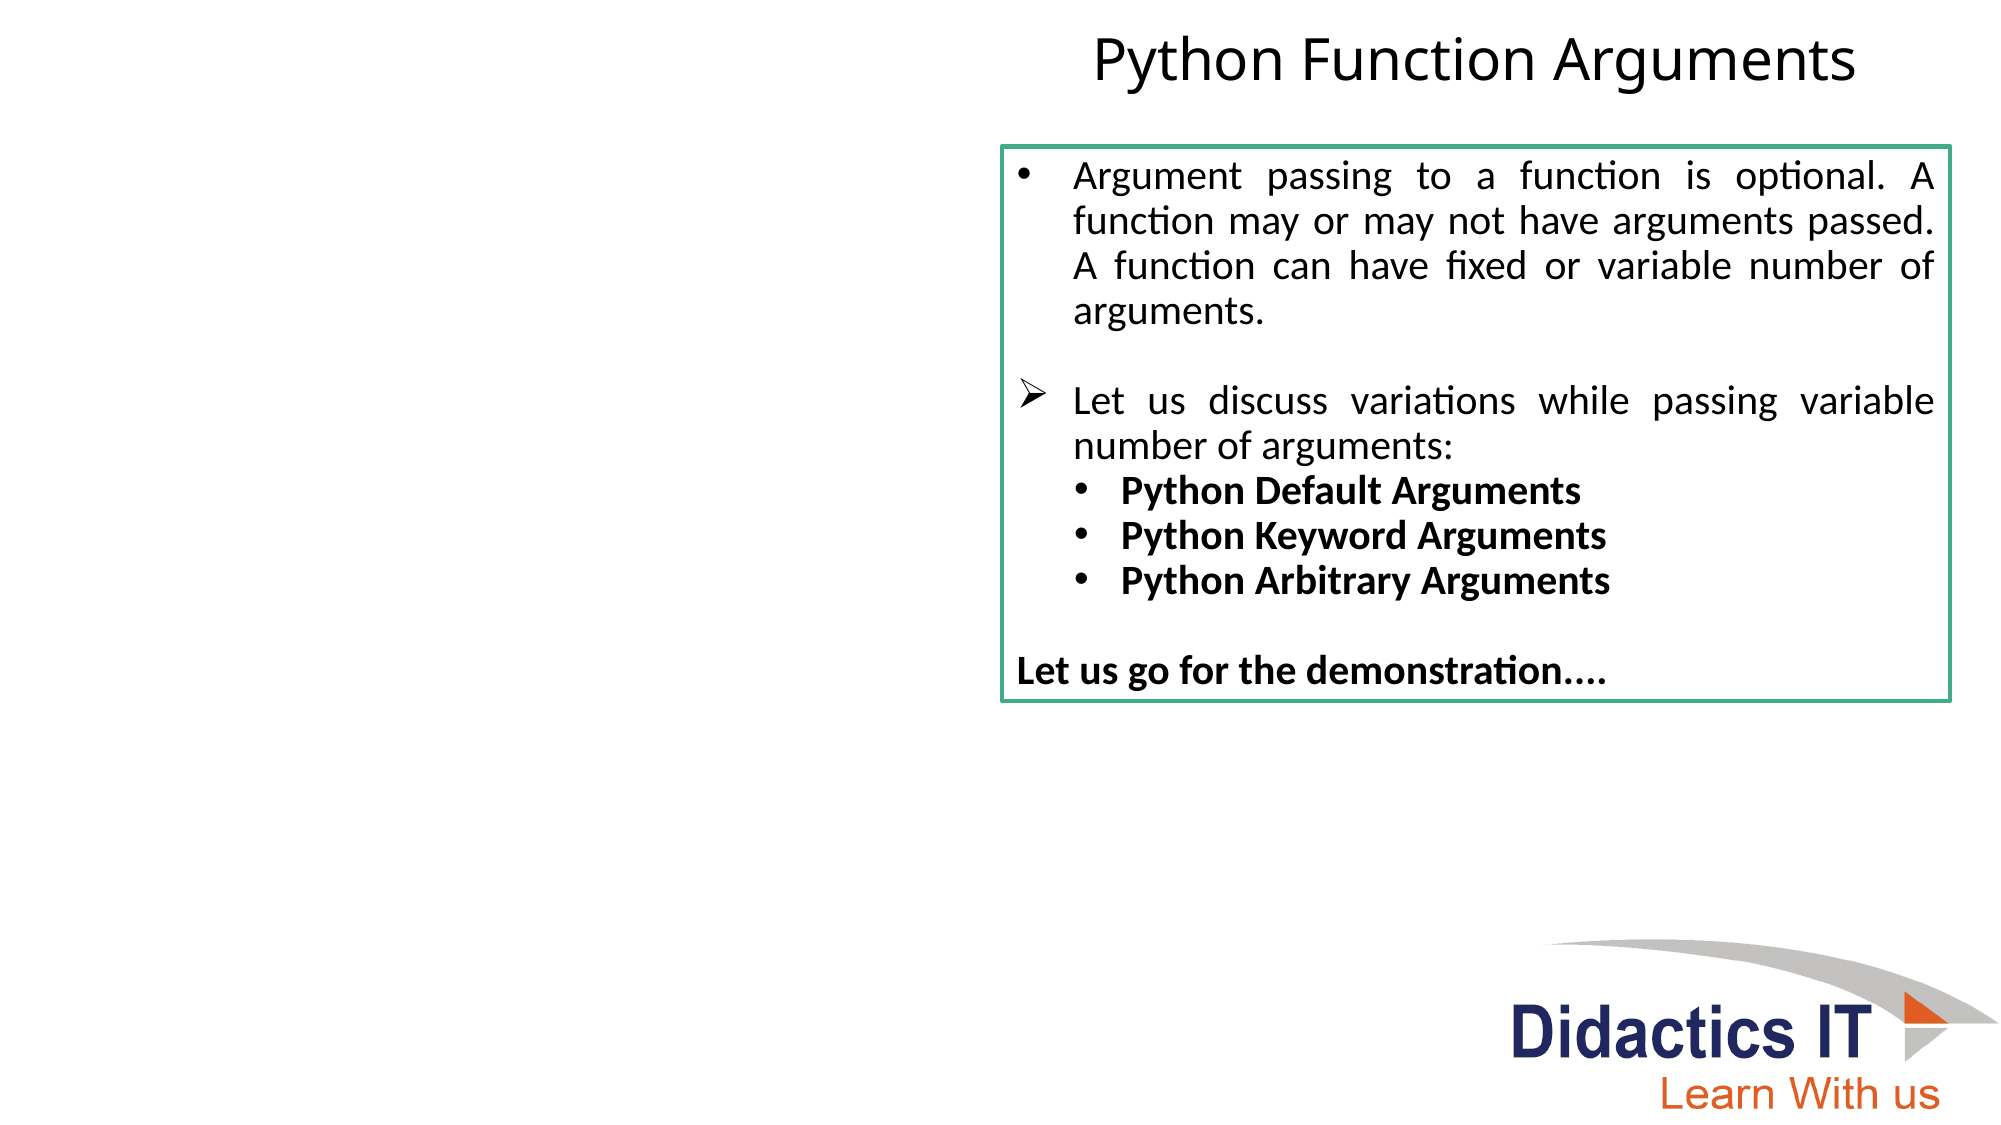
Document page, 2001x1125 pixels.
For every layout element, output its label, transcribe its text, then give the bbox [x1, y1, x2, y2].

text_box Python Function Arguments [999, 22, 1950, 114]
text_box Argument passing to a function is optional. A function may or may not have arguments passed. A function can have fixed or variable number of arguments. Let us discuss variations while passing variable number of arguments: Python Default Arguments Python Keyword Arguments Python Arbitrary Arguments Let us go for the demonstration.... [1002, 146, 1950, 701]
picture [1513, 939, 2000, 1109]
